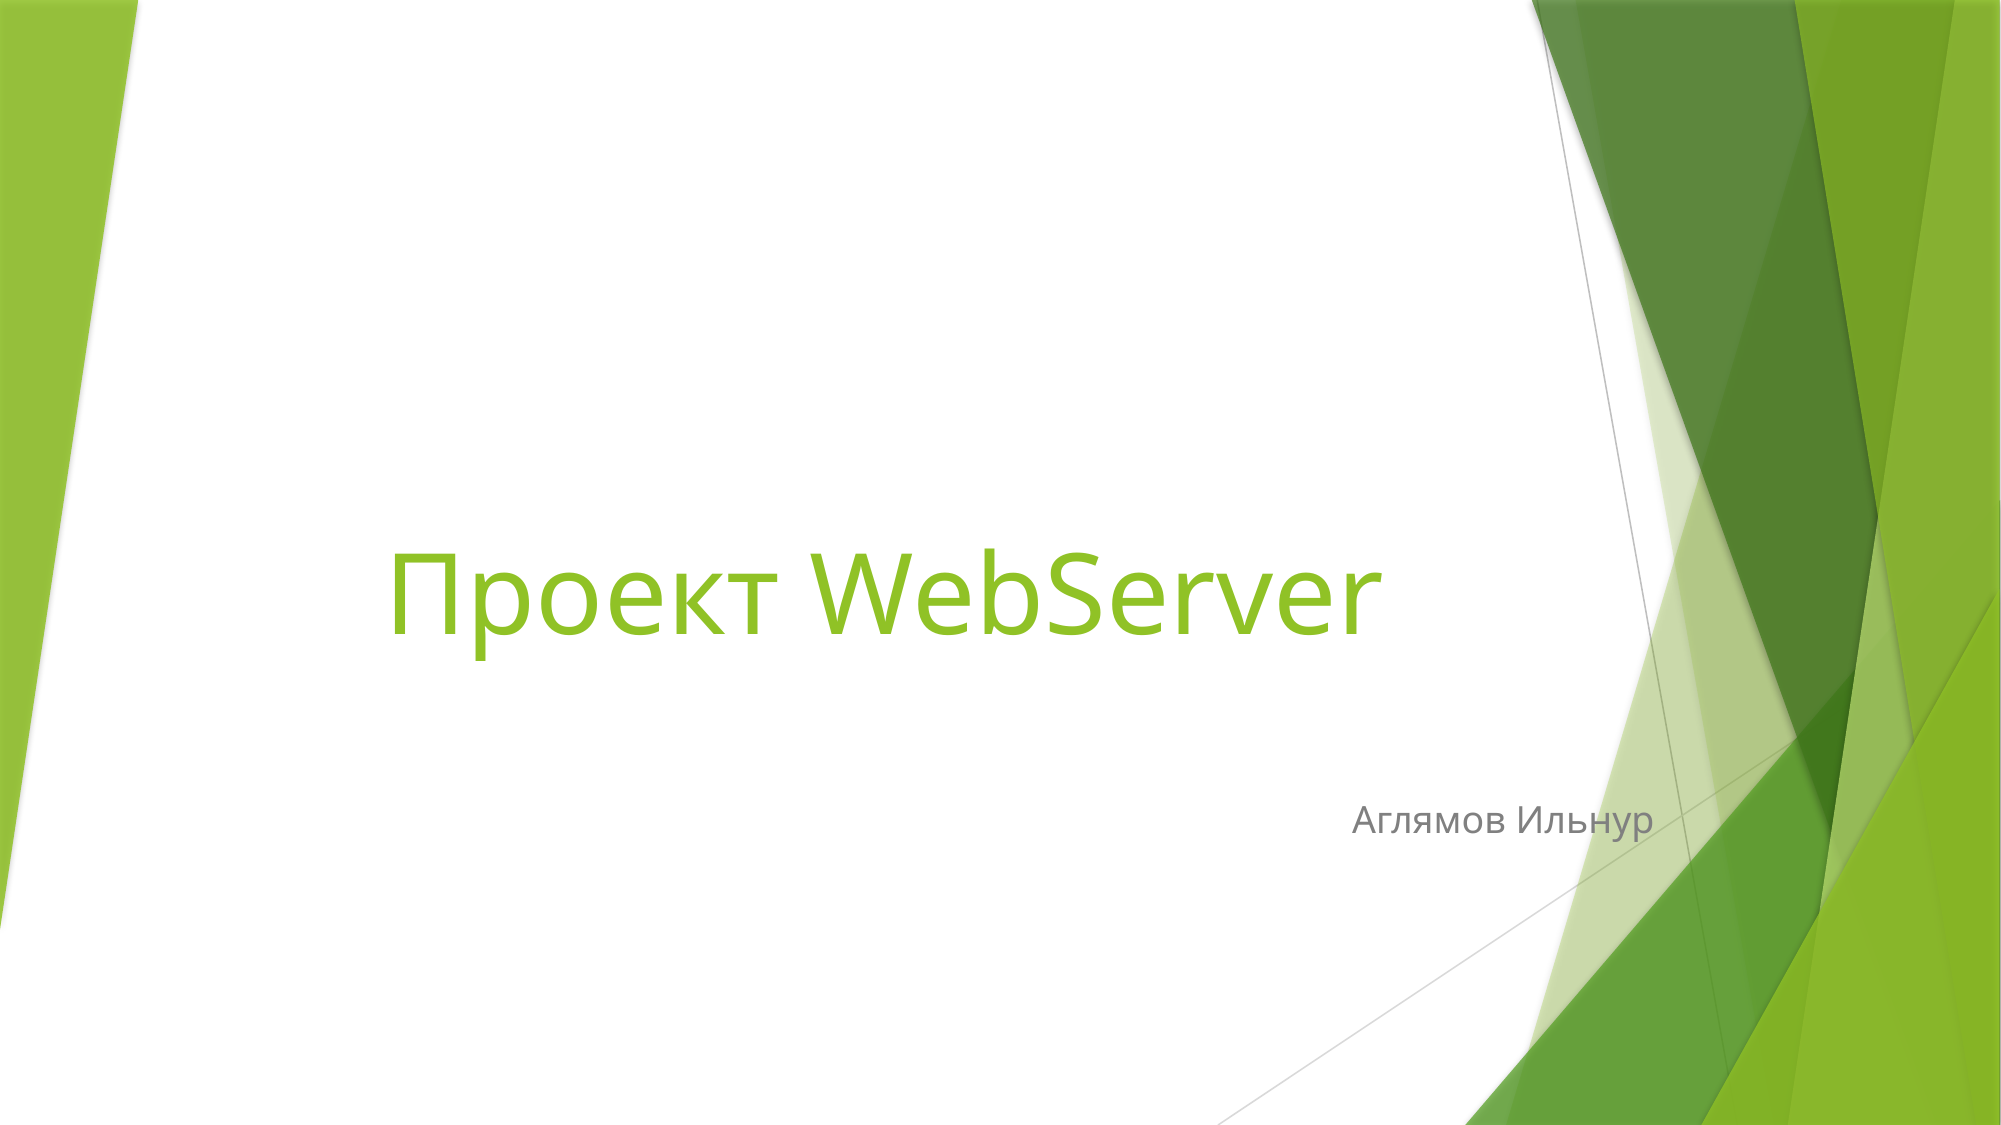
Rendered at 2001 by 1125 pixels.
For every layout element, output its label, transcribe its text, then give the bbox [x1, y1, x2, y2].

subtitle Аглямов Ильнур [1331, 788, 1670, 908]
title Проект WebServer [247, 394, 1522, 665]
